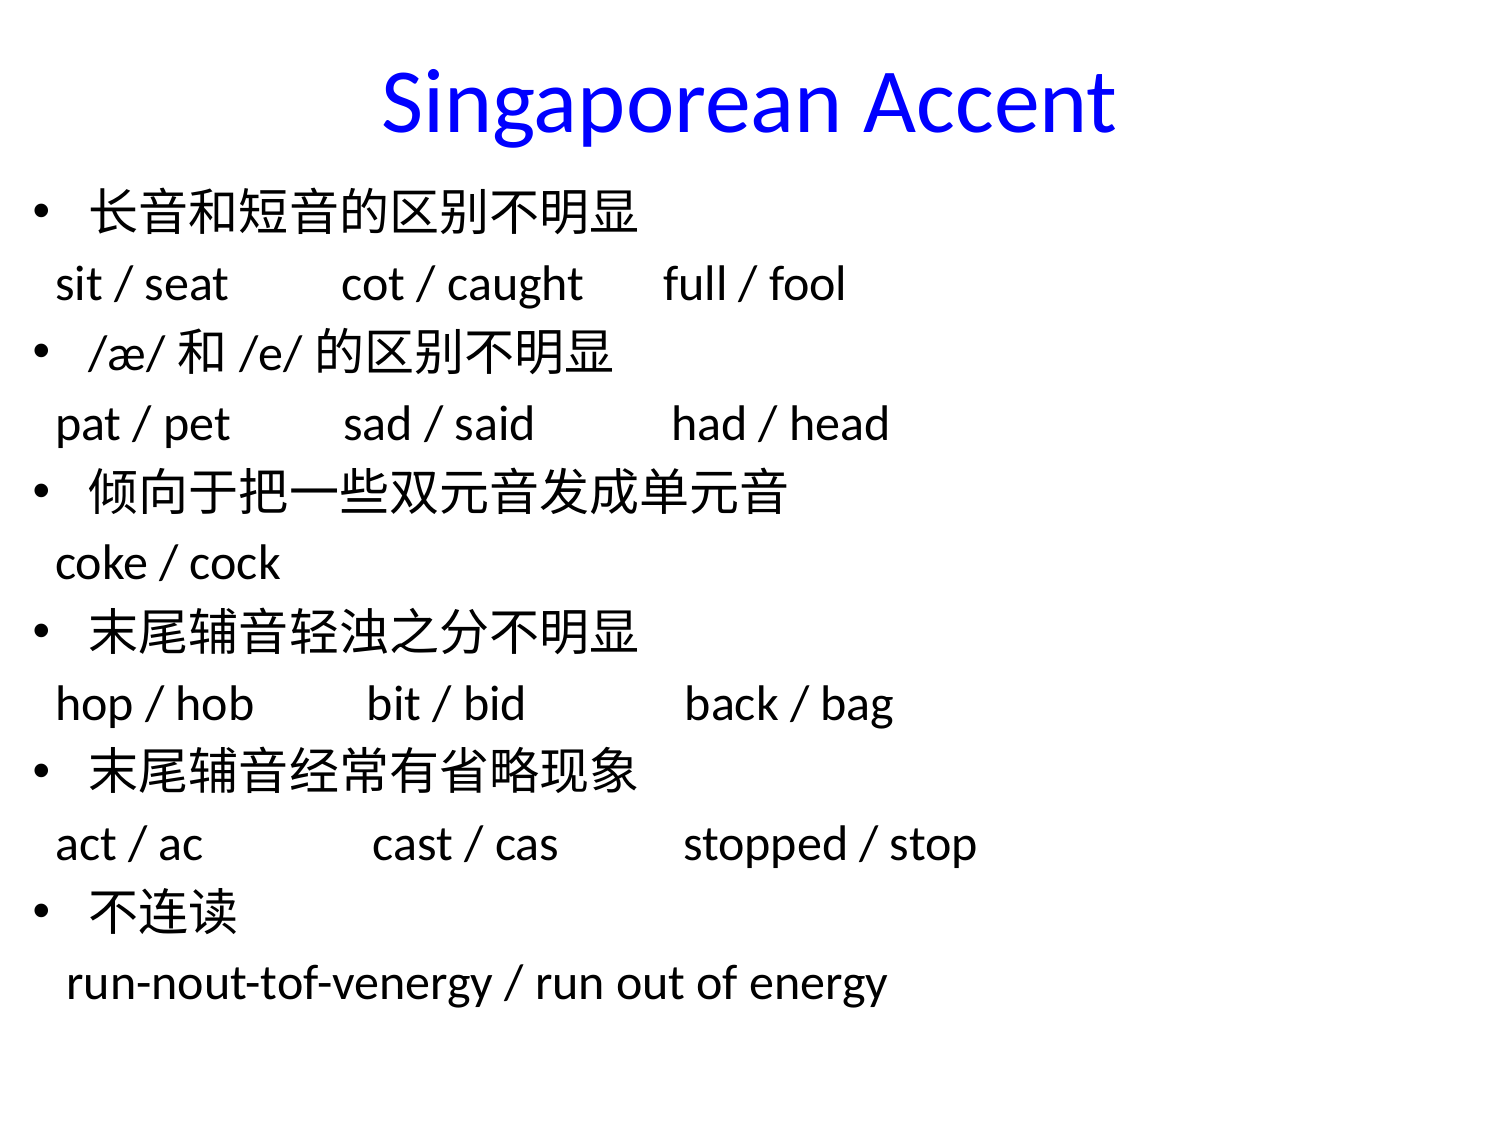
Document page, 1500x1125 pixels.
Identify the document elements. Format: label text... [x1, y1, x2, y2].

list 长音和短音的区别不明显 sit / seat cot / caught full / fool /æ/和/e/的区别不明显 pat / pet sad / said had / head 倾向于把一些双元音发成单元音 coke / cock 末尾辅音轻浊之分不明显 hop / hob bit / bid back / bag 末尾辅音经常有省略现象 act / ac cast / cas stopped / stop 不连读 run-nout-tof-venergy / run out of energy [17, 172, 1483, 1083]
title Singaporean Accent [75, 19, 1425, 172]
